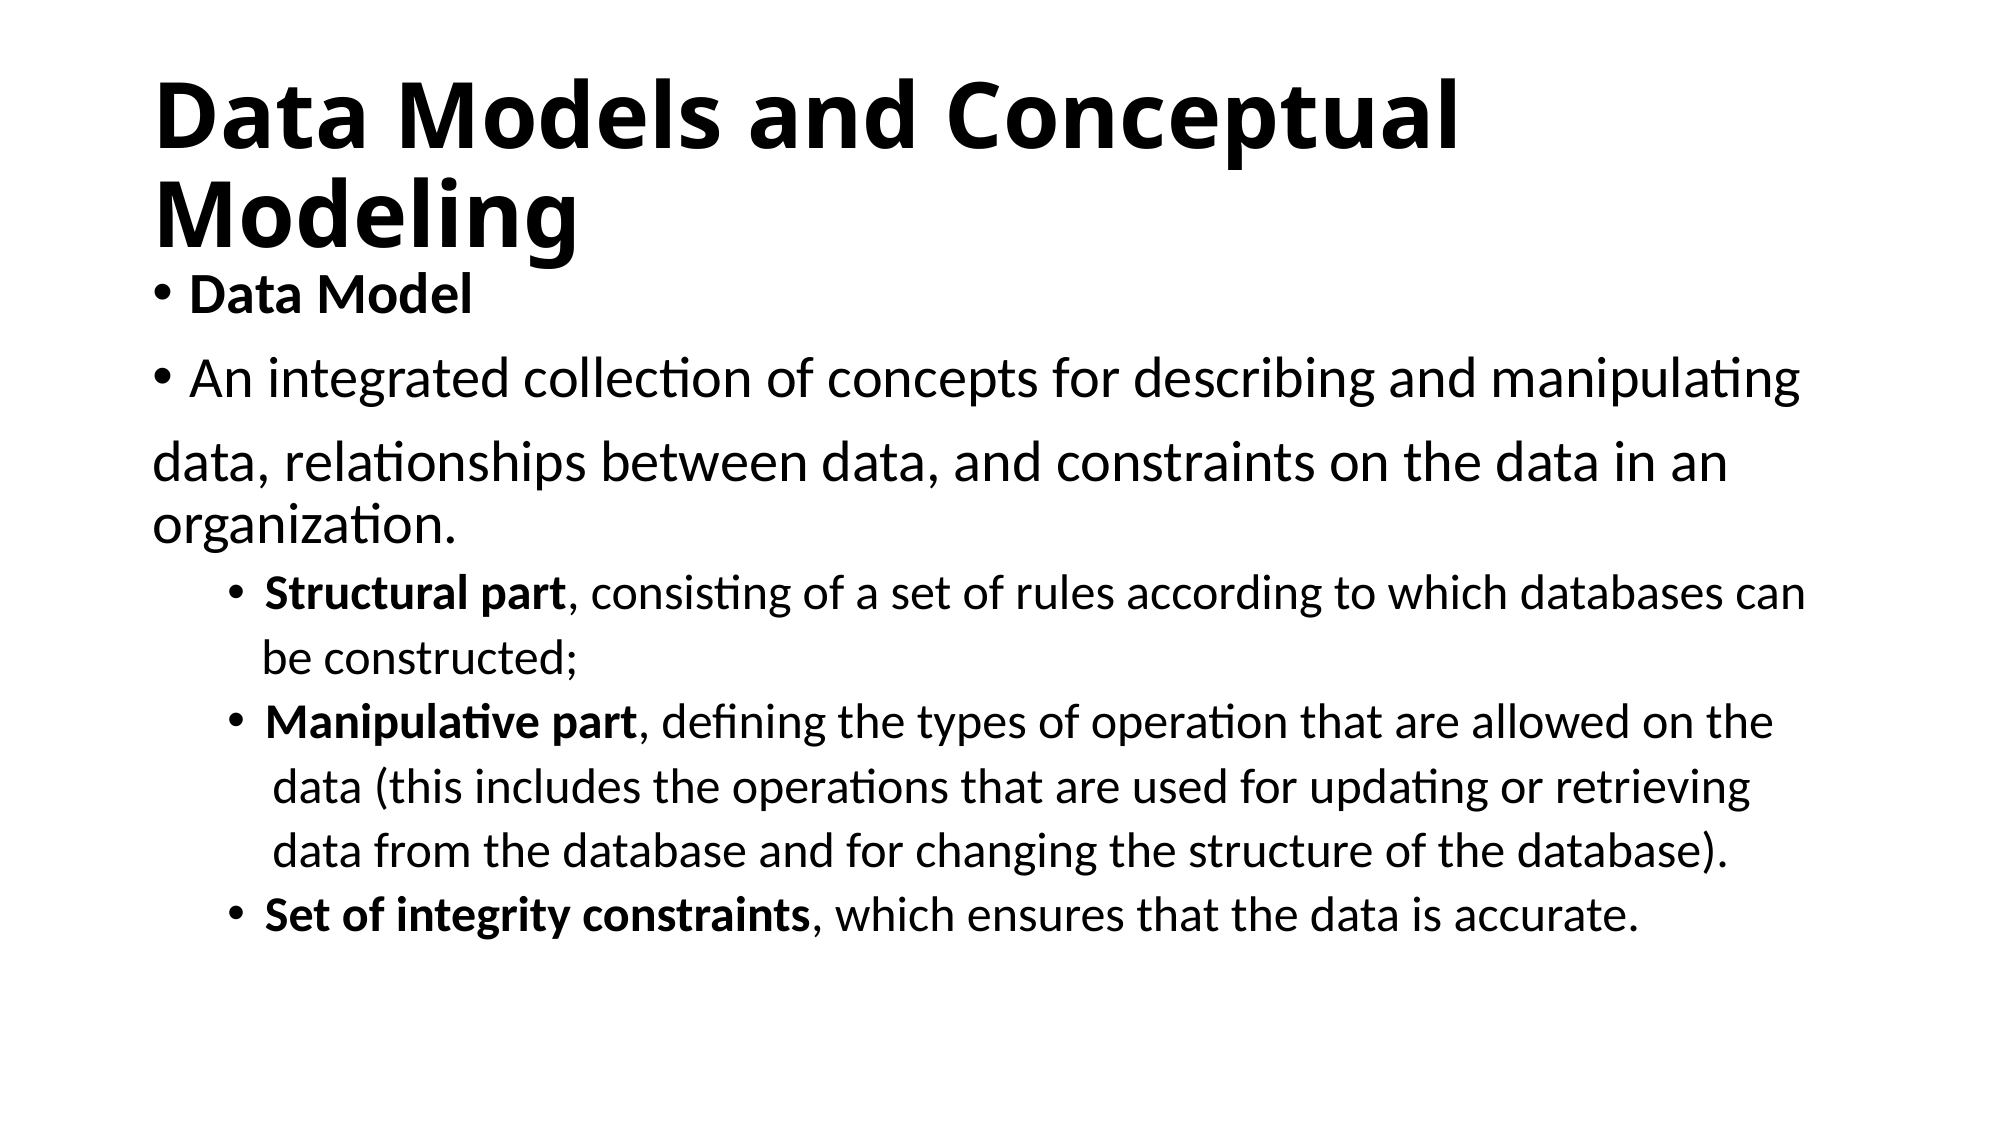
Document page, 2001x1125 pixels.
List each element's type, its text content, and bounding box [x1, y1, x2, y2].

title Data Models and Conceptual Modeling [137, 59, 1863, 255]
list Data Model An integrated collection of concepts for describing and manipulating data, relationships between data, and constraints on the data in an organization. Structural part, consisting of a set of rules according to which databases can be constructed; Manipulative part, defining the types of operation that are allowed on the data (this includes the operations that are used for updating or retrieving data from the database and for changing the structure of the database). Set of integrity constraints, which ensures that the data is accurate. [137, 255, 1863, 1044]
